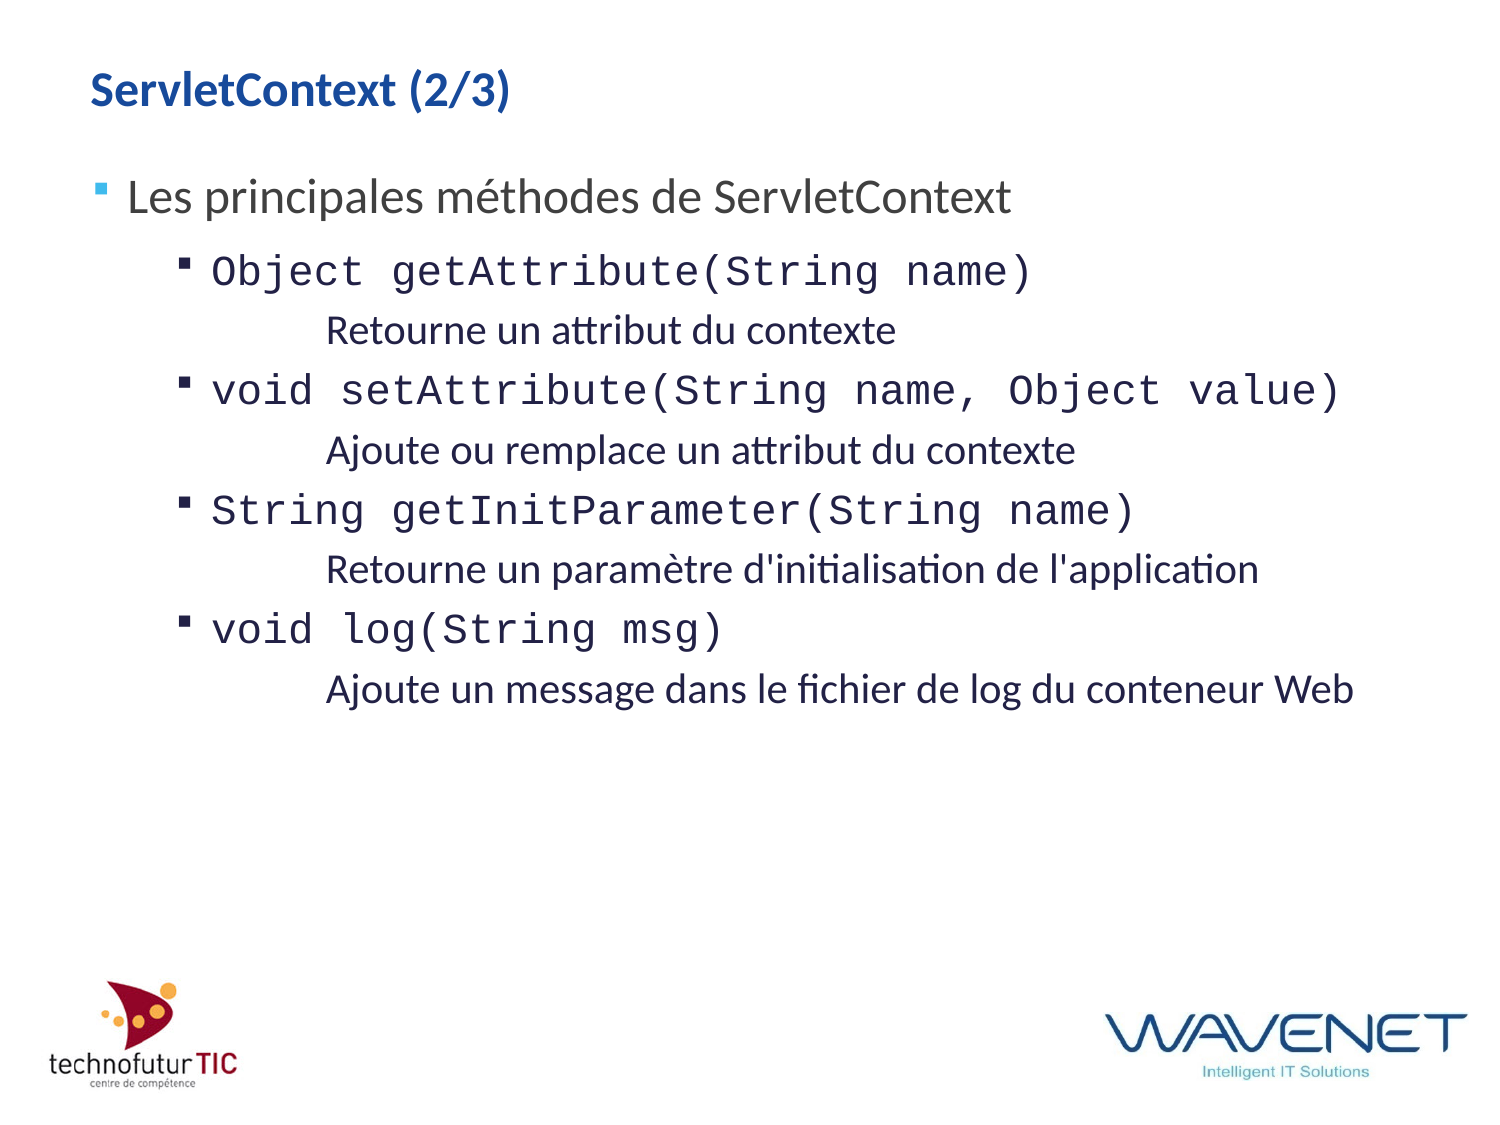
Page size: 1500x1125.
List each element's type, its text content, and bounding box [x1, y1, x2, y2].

picture [1103, 1012, 1469, 1081]
list Les principales méthodes de ServletContext Object getAttribute(String name) Retourne un attribut du contexte void setAttribute(String name, Object value) Ajoute ou remplace un attribut du contexte String getInitParameter(String name) Retourne un paramètre d'initialisation de l'application void log(String msg) Ajoute un message dans le fichier de log du conteneur Web [74, 155, 1426, 970]
title ServletContext (2/3) [72, 47, 1426, 145]
picture [41, 970, 245, 1094]
